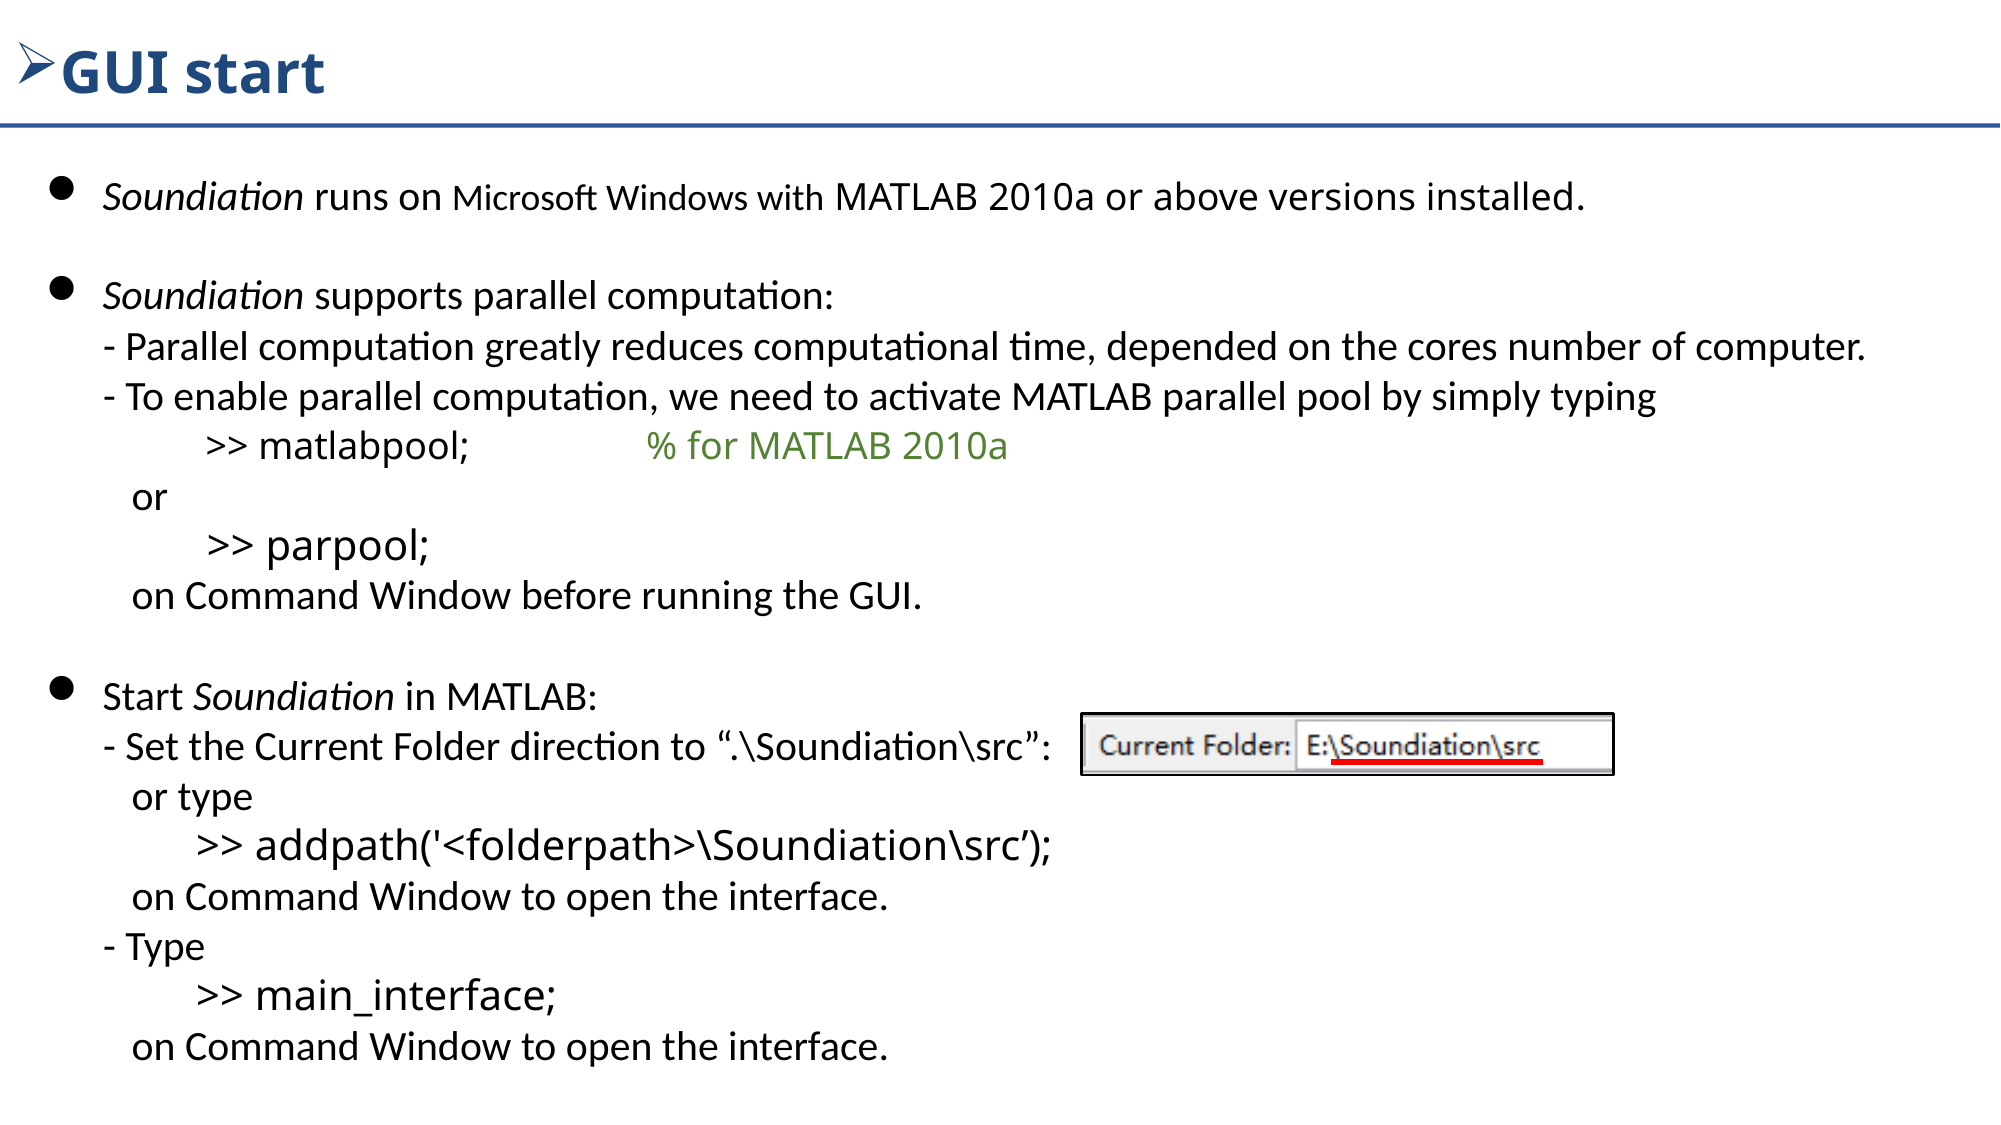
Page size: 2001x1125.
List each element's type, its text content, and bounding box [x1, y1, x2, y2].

text_box GUI start [0, 0, 1999, 121]
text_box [31, 160, 1969, 1085]
